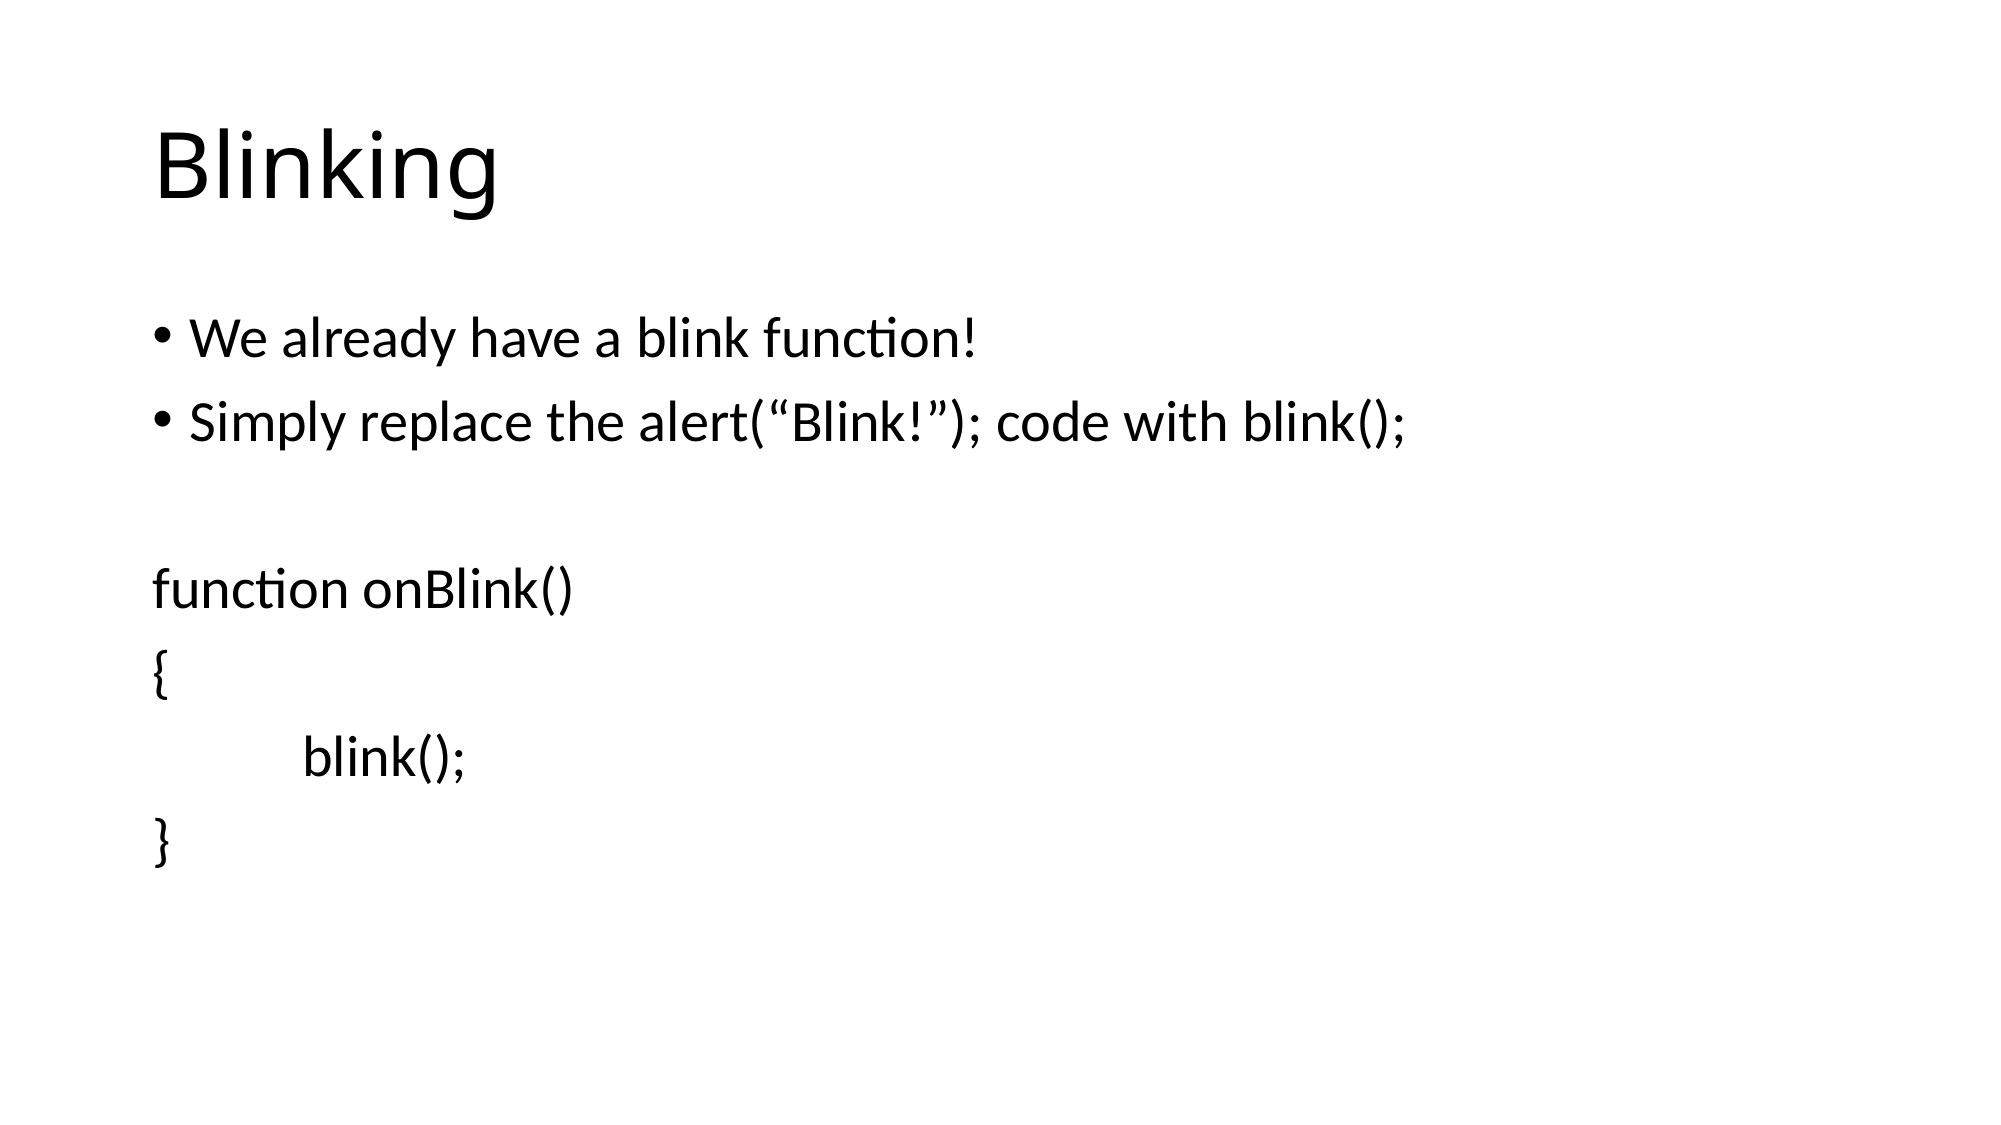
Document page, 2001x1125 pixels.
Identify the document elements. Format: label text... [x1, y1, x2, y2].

list We already have a blink function! Simply replace the alert(“Blink!”); code with blink(); function onBlink() { blink(); } [137, 299, 1863, 1014]
title Blinking [137, 59, 1863, 278]
